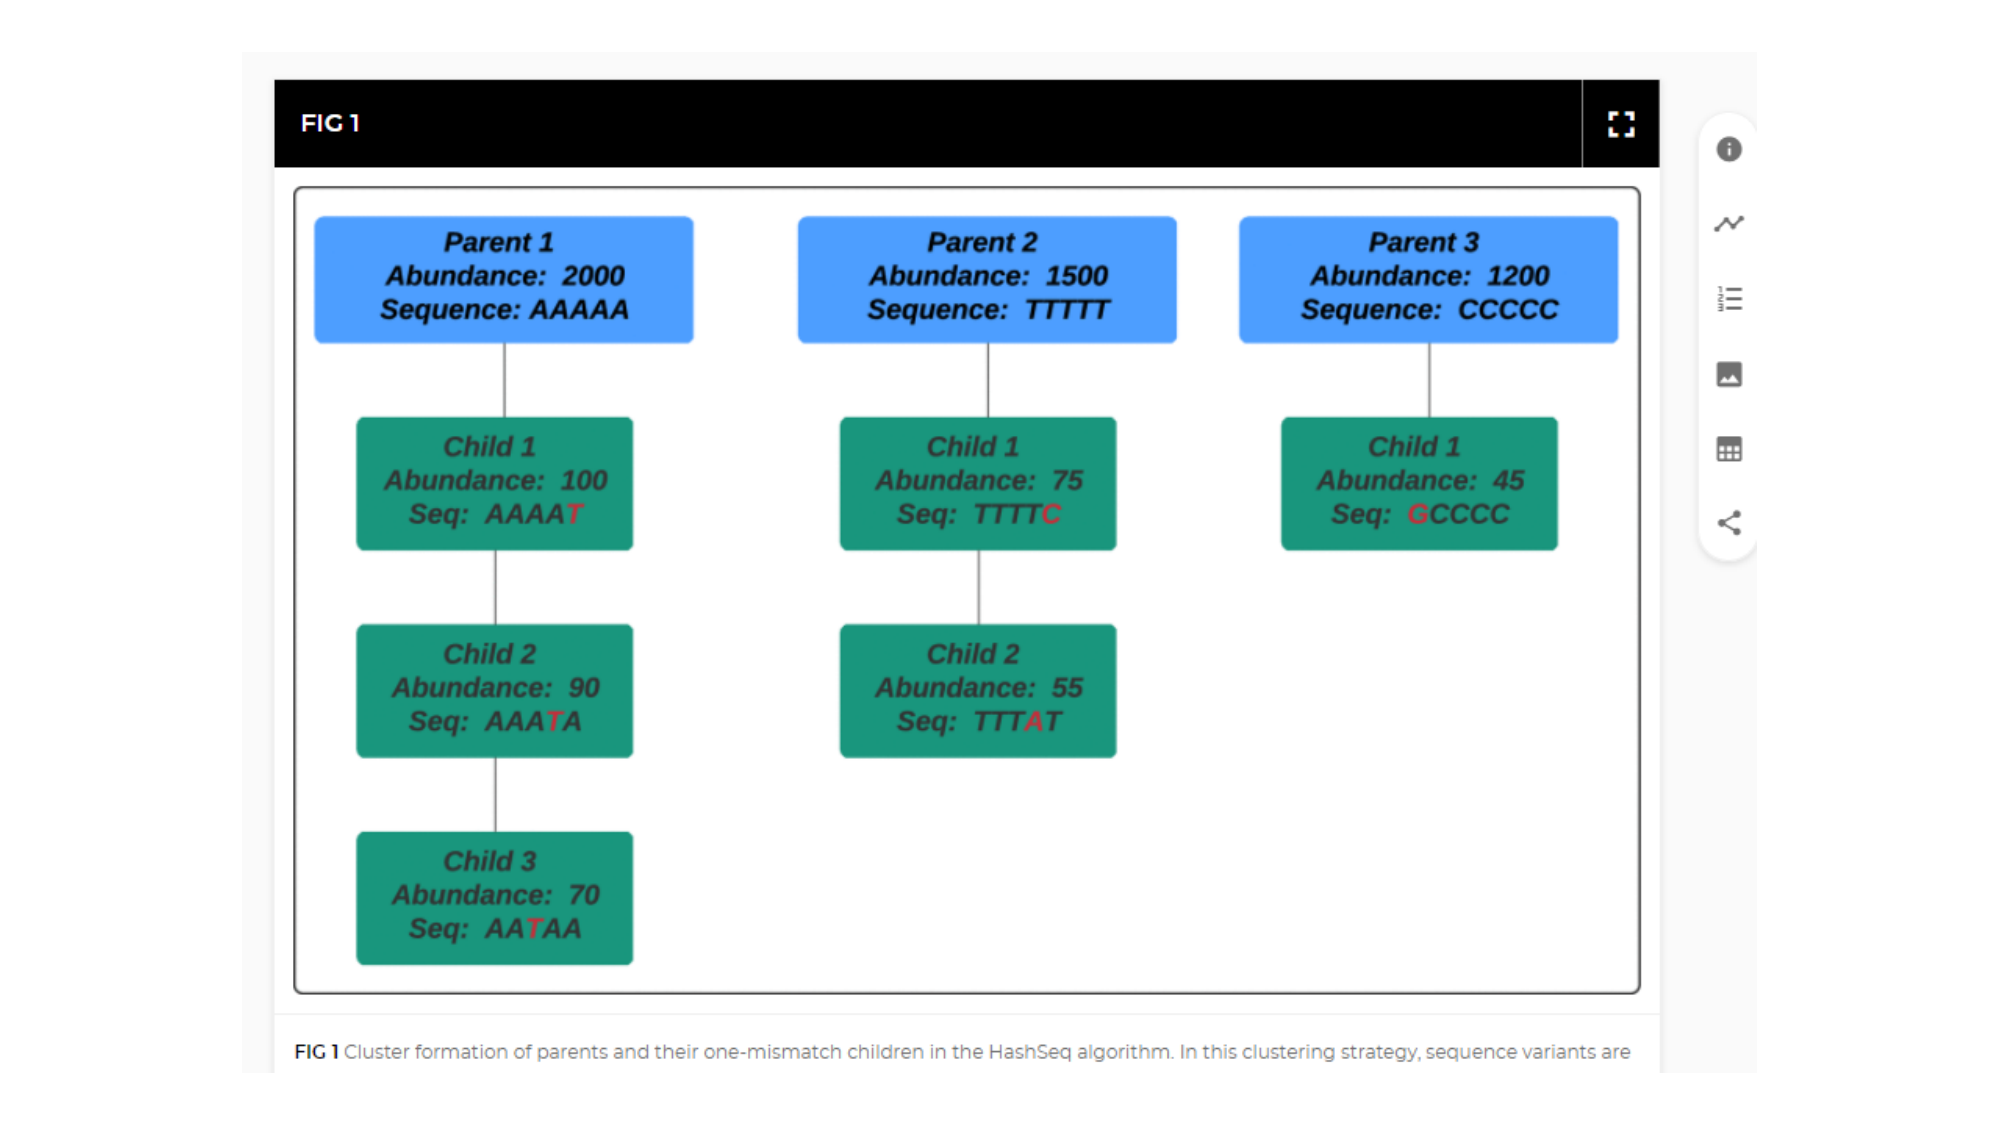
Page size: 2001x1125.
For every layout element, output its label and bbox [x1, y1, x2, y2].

picture [242, 52, 1757, 1073]
